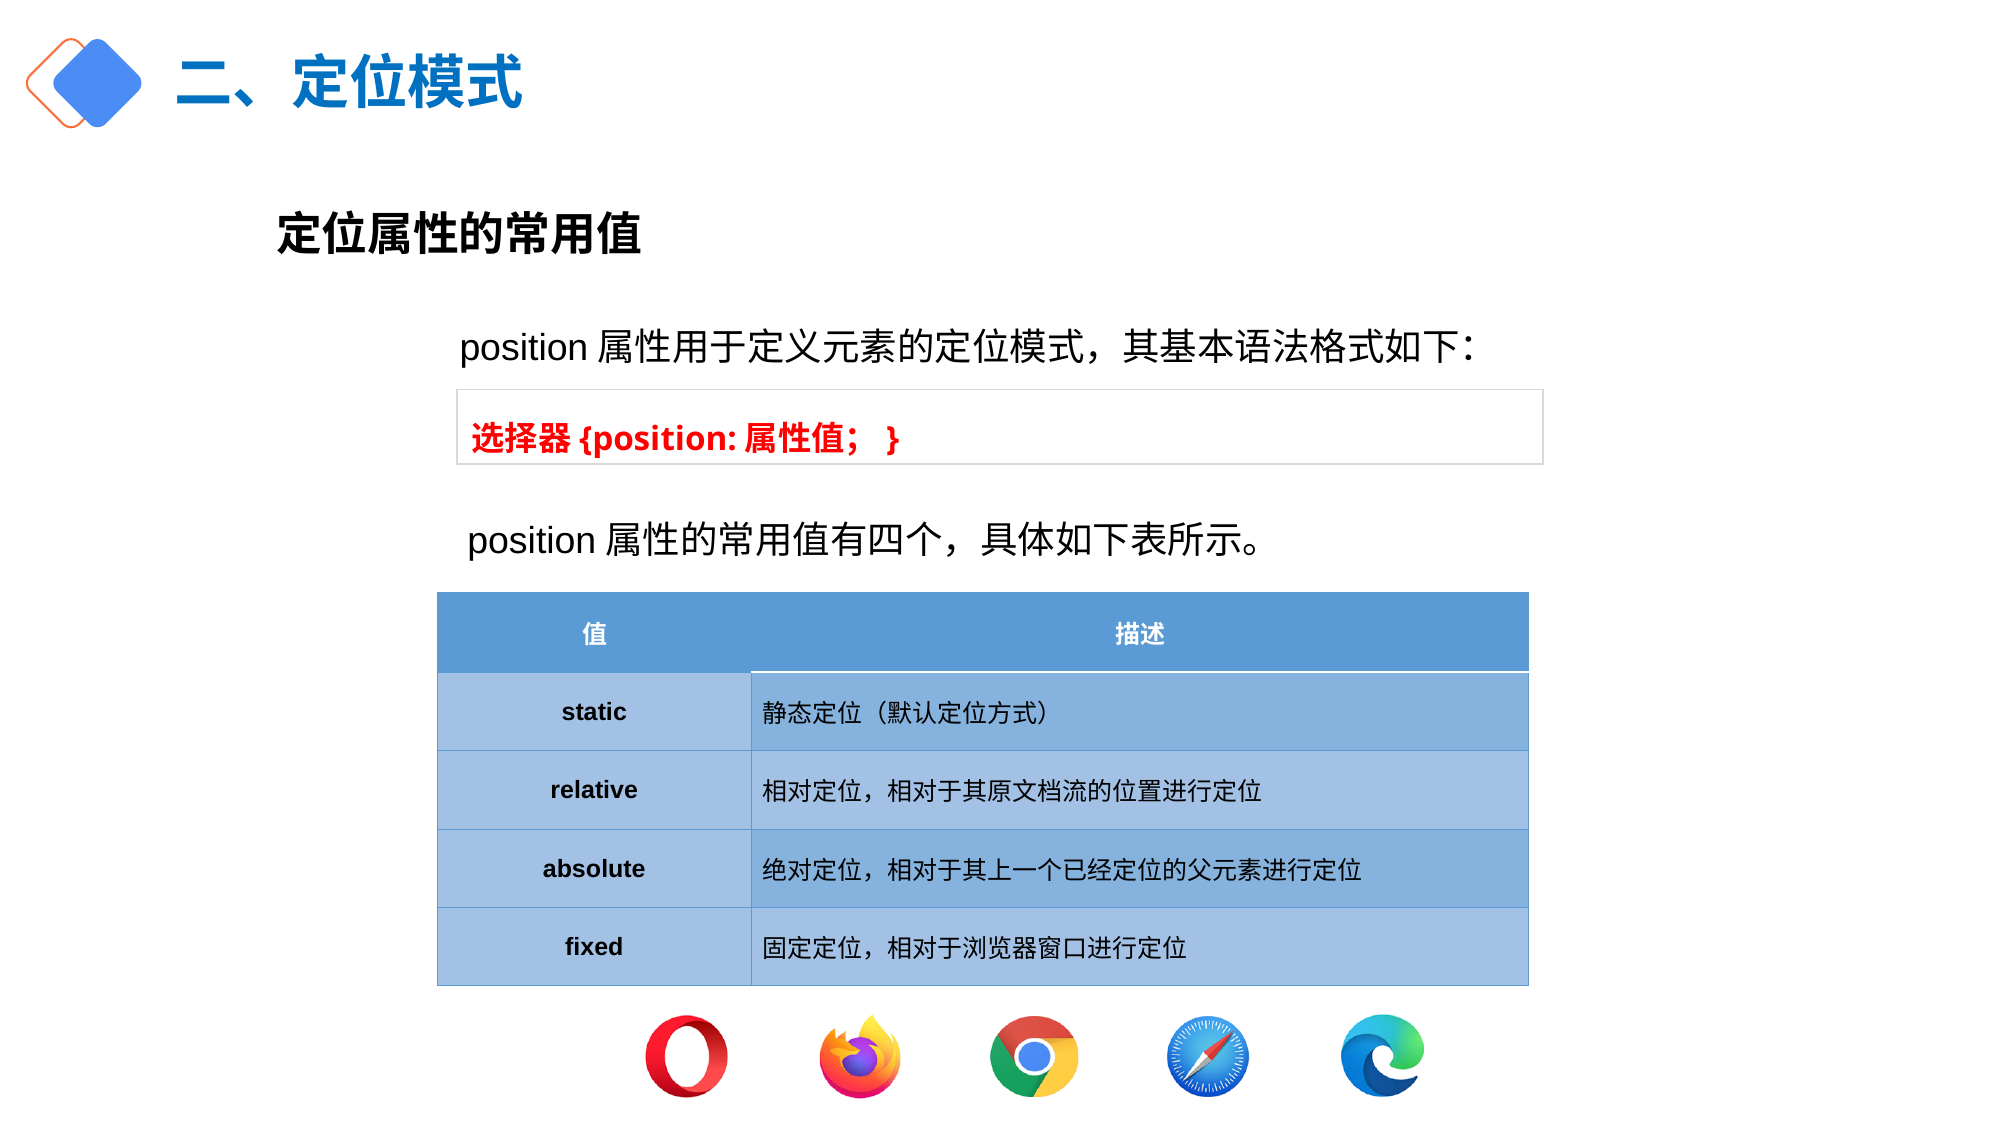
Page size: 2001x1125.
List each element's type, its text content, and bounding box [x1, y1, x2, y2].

table_cell 相对定位，相对于其原文档流的位置进行定位 [752, 751, 1528, 829]
text_box position属性用于定义元素的定位模式，其基本语法格式如下： [444, 292, 1668, 376]
picture [568, 999, 1545, 1110]
text_box 定位属性的常用值 [239, 197, 1291, 267]
text_box 选择器{position:属性值；} [456, 389, 1543, 465]
table_cell relative [438, 751, 751, 829]
table_header 描述 [752, 593, 1528, 671]
table_cell 静态定位（默认定位方式） [752, 673, 1528, 750]
text_box position属性的常用值有四个，具体如下表所示。 [452, 508, 1295, 568]
table_cell fixed [438, 908, 751, 985]
table_cell absolute [438, 830, 751, 907]
table_cell static [438, 673, 751, 750]
title 二、定位模式 [159, 25, 929, 144]
table_cell 绝对定位，相对于其上一个已经定位的父元素进行定位 [752, 830, 1528, 907]
table_cell 固定定位，相对于浏览器窗口进行定位 [752, 908, 1528, 985]
table_header 值 [438, 593, 751, 672]
